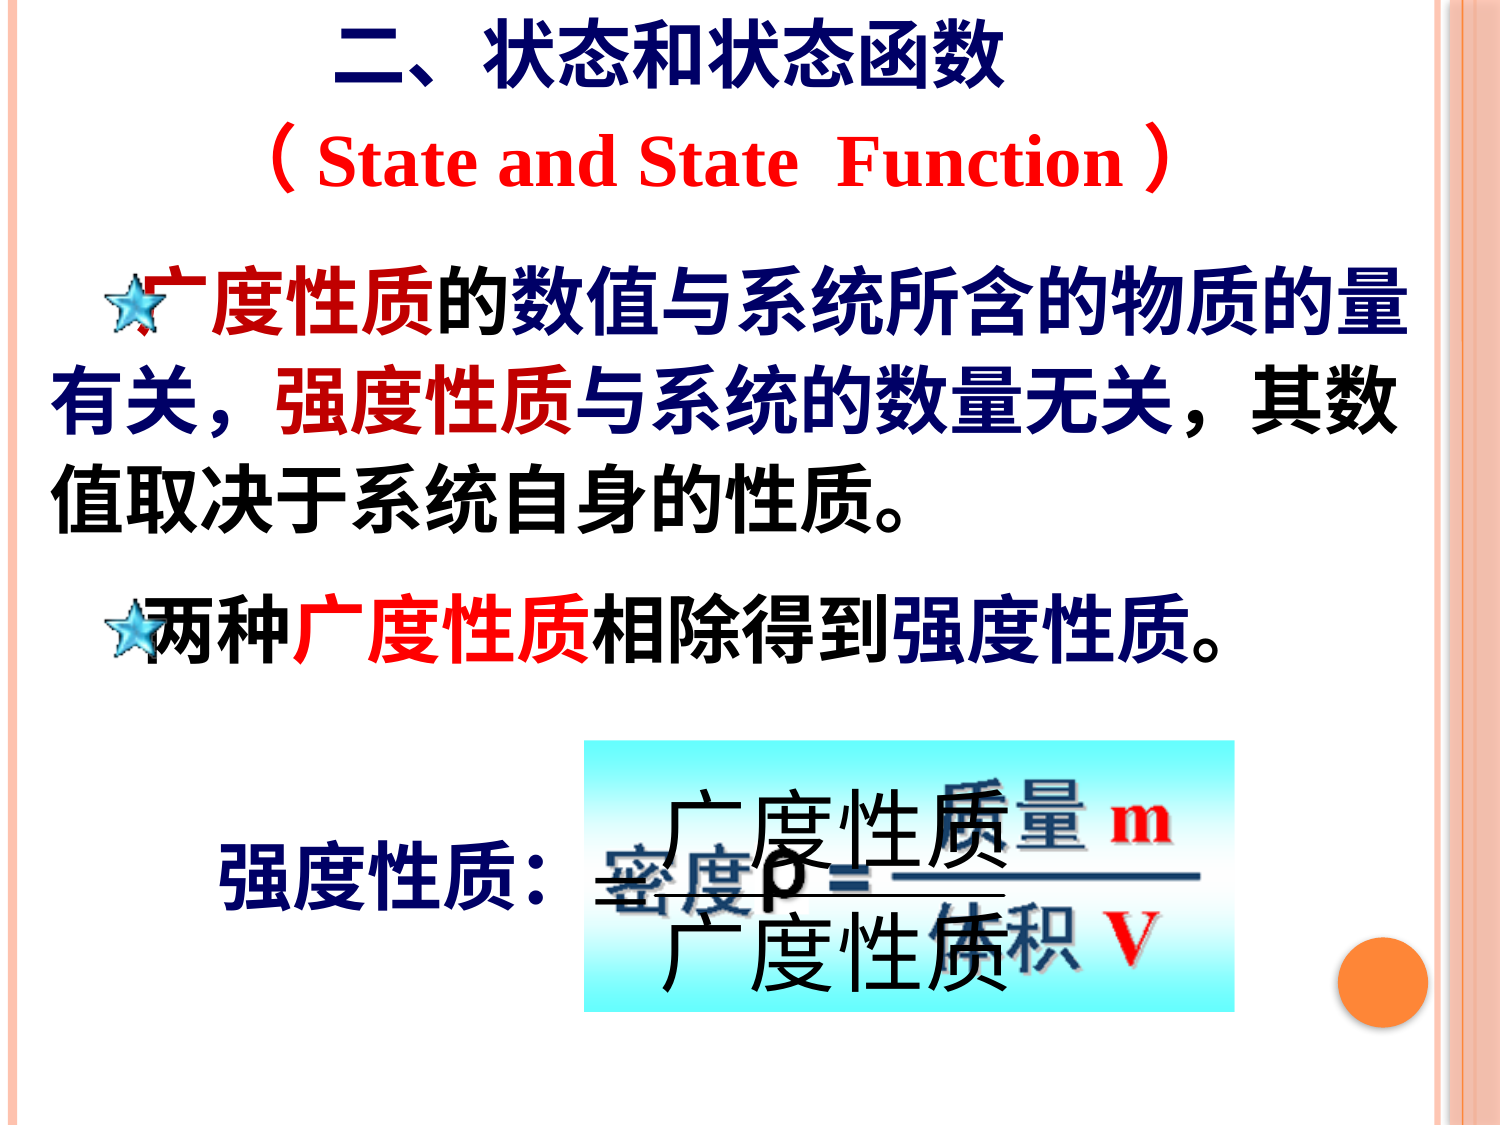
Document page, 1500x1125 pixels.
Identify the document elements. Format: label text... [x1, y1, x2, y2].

picture [584, 739, 1239, 1012]
slide_number [1333, 940, 1434, 1026]
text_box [572, 771, 1023, 1012]
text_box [40, 565, 1466, 682]
text_box 强度性质： [202, 822, 566, 928]
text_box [34, 237, 1460, 552]
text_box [93, 0, 1420, 210]
